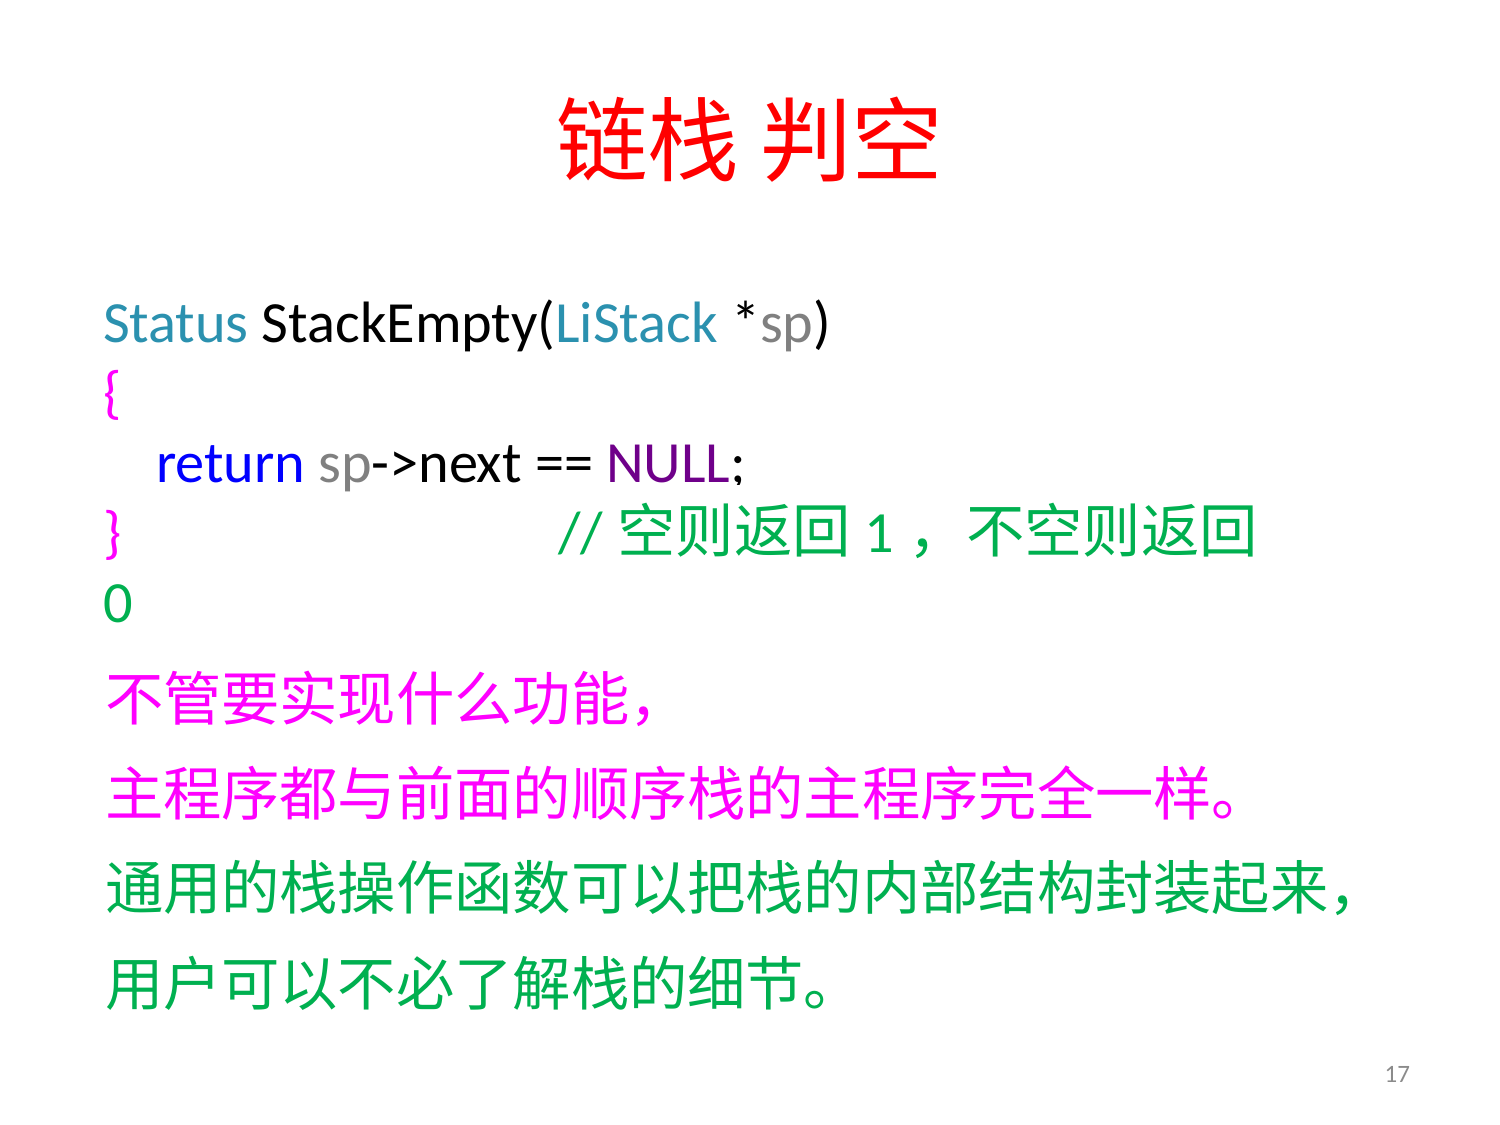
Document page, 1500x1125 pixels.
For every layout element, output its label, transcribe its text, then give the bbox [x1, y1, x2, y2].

slide_number 17 [1074, 1042, 1425, 1103]
text_box 不管要实现什么功能， 主程序都与前面的顺序栈的主程序完全一样。 通用的栈操作函数可以把栈的内部结构封装起来， 用户可以不必了解栈的细节。 [90, 654, 1402, 1025]
title 链栈 判空 [75, 67, 1425, 209]
text_box Status StackEmpty(LiStack *sp) { return sp->next == NULL; } //空则返回1，不空则返回0 [88, 276, 1282, 712]
